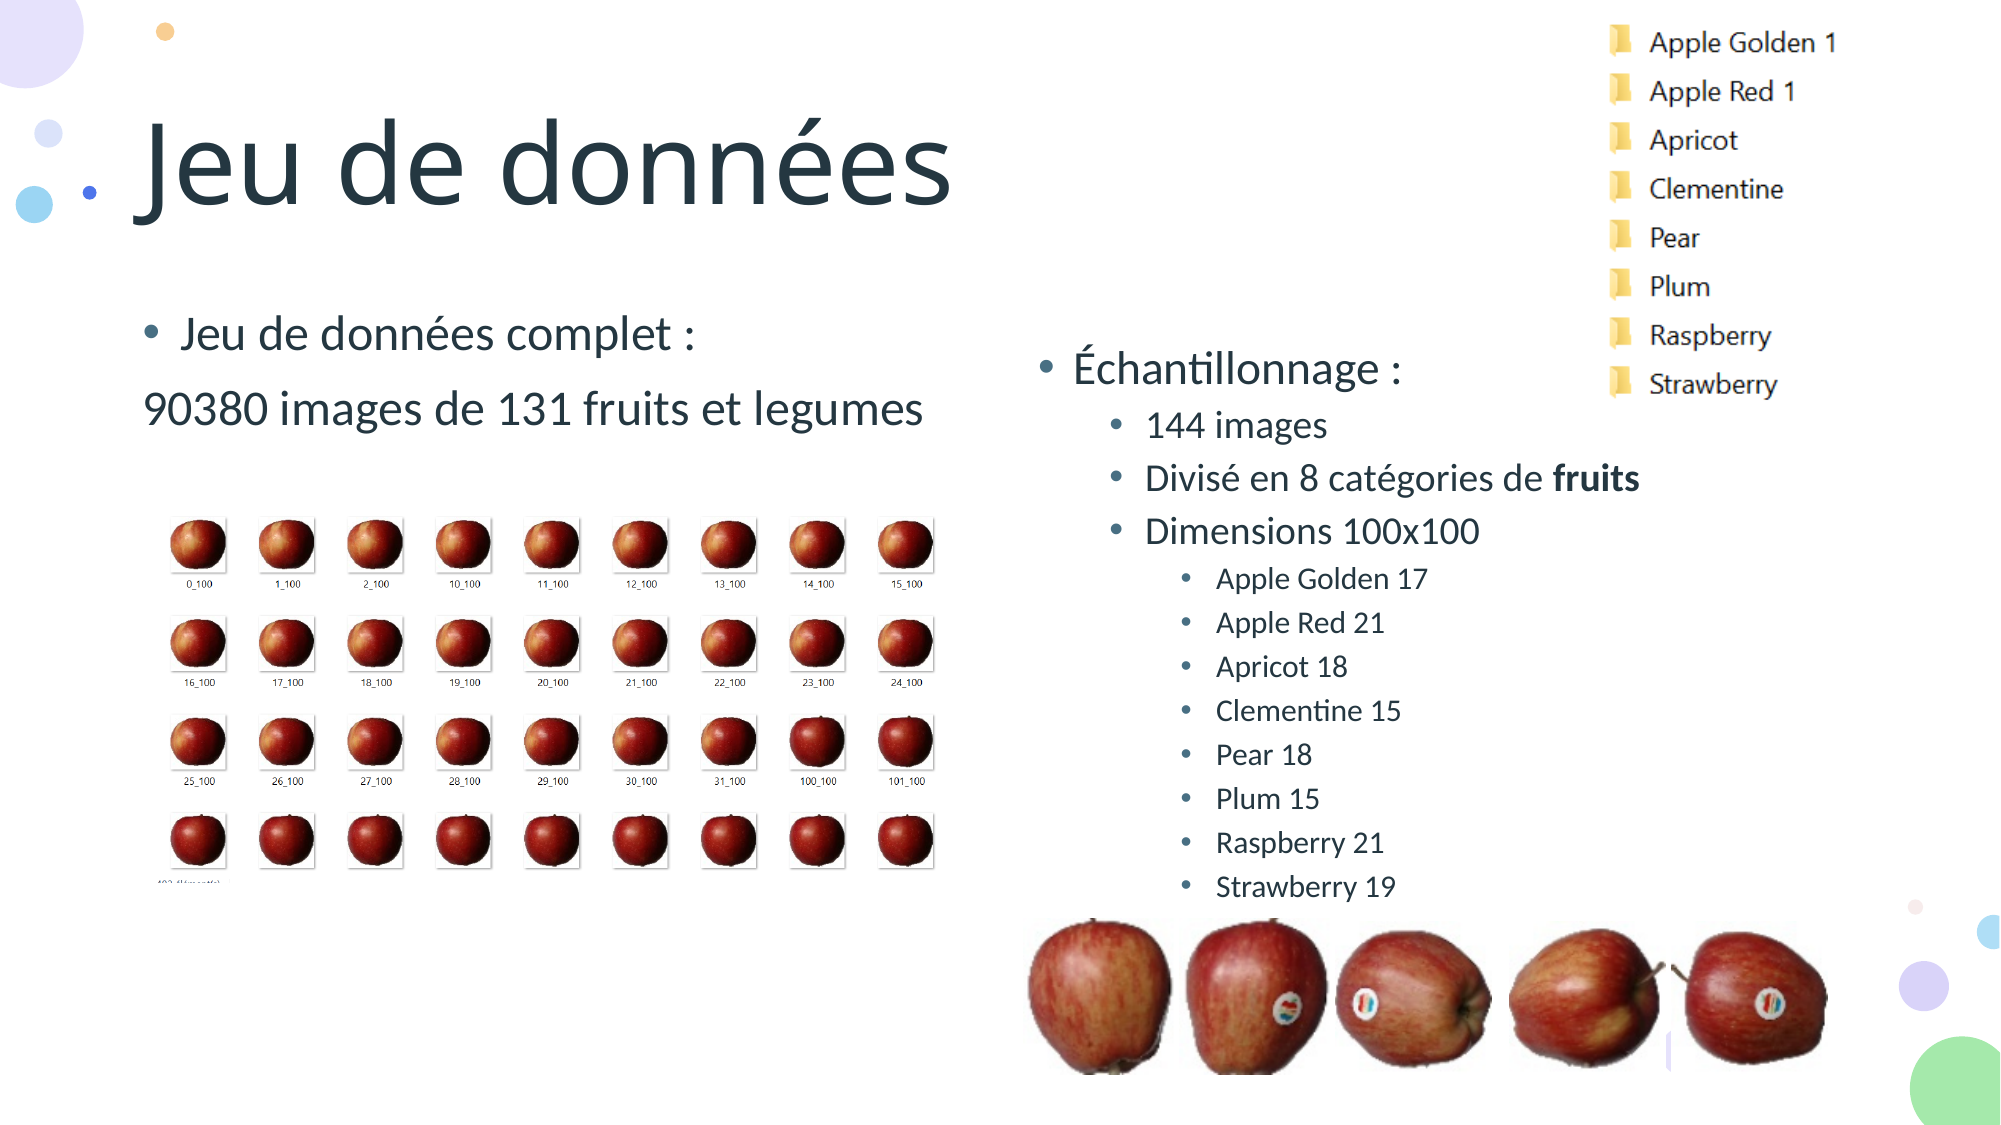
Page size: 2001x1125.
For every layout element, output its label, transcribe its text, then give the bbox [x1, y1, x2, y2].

text_box Échantillonnage : 144 images Divisé en 8 catégories de fruits Dimensions 100x100 Apple Golden 17 Apple Red 21 Apricot 18 Clementine 15 Pear 18 Plum 15 Raspberry 21 Strawberry 19 [1023, 336, 1910, 917]
picture [155, 501, 949, 883]
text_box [1022, 918, 1828, 1079]
title Jeu de données [127, 59, 1578, 278]
picture [1578, 0, 1999, 430]
list Jeu de données complet : 90380 images de 131 fruits et legumes [127, 299, 977, 954]
